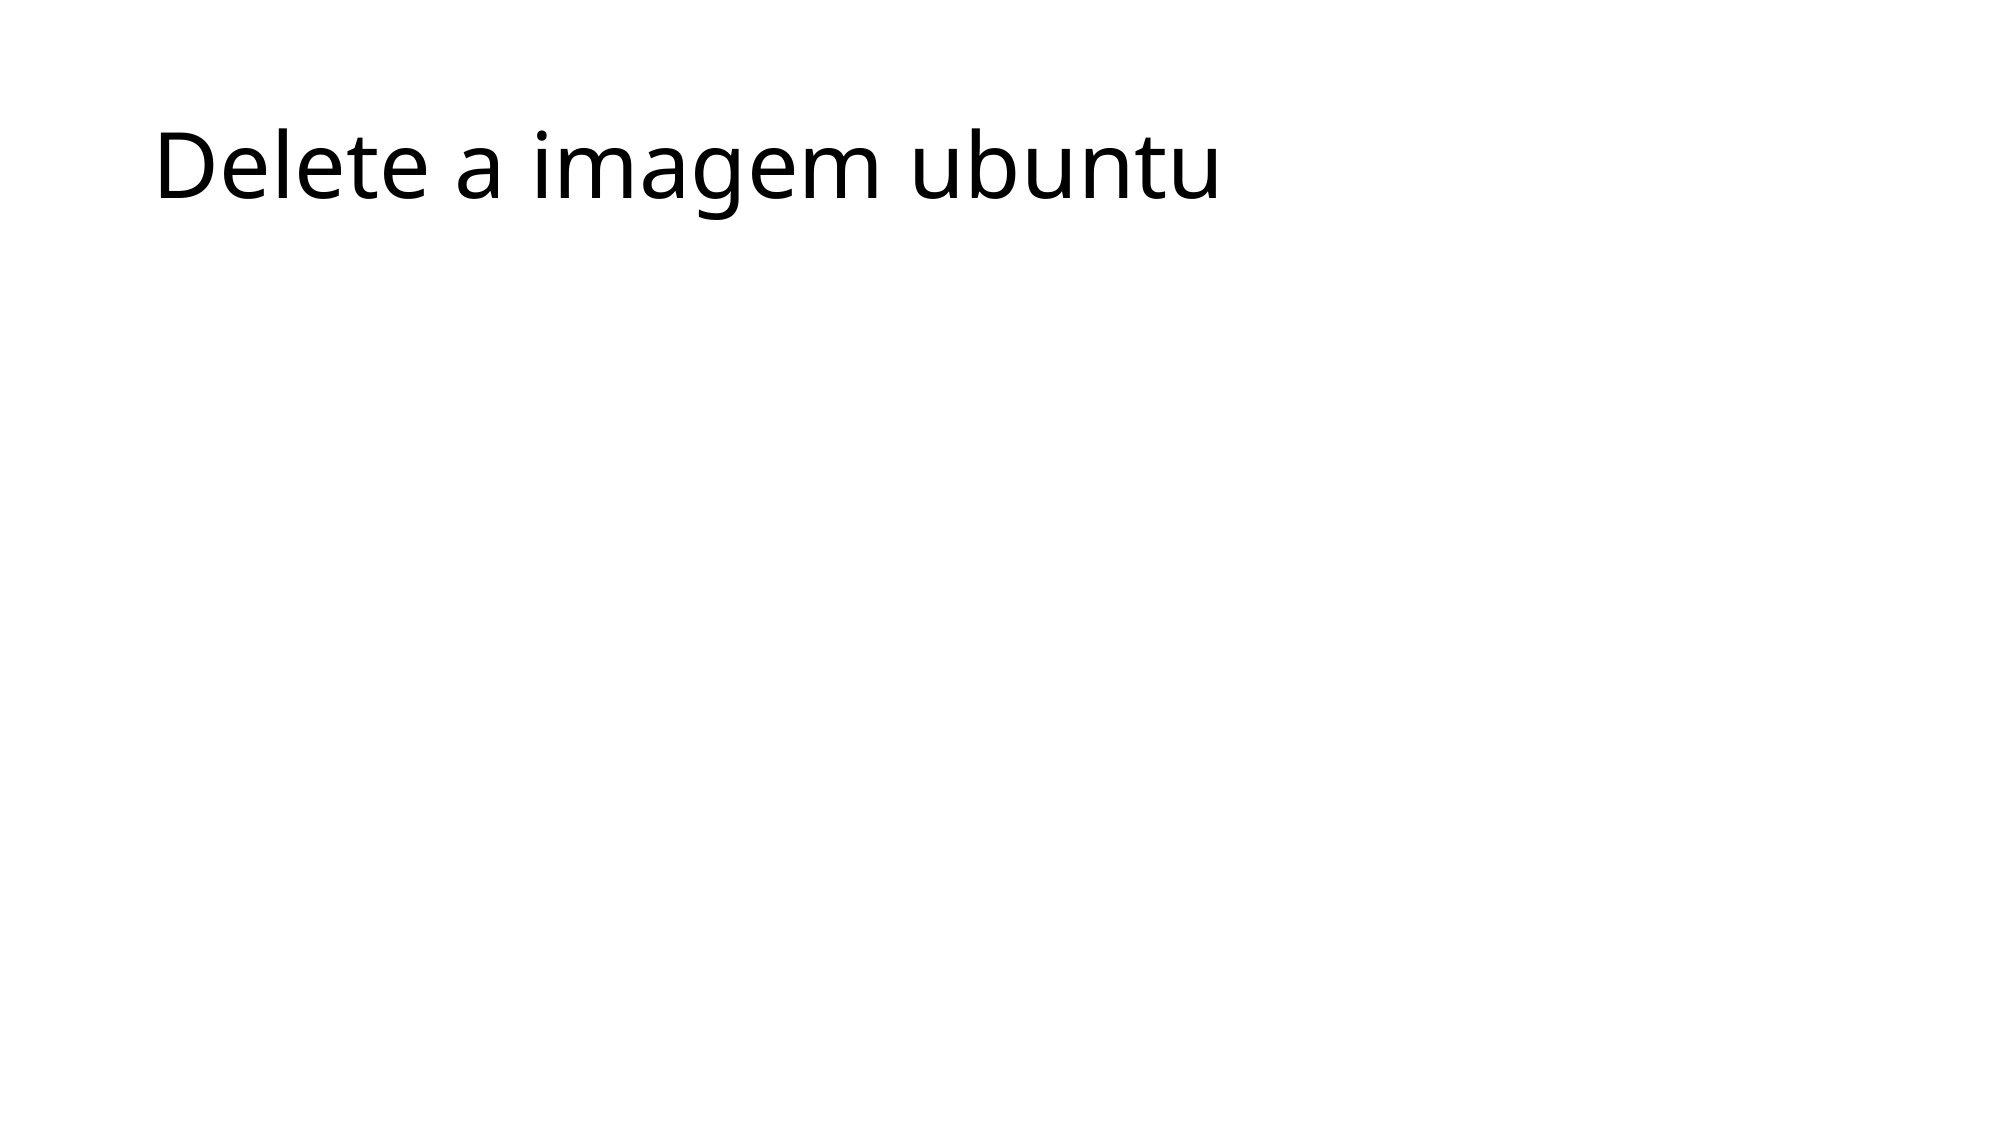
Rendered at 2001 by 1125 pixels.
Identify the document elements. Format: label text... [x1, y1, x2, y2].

title Delete a imagem ubuntu [137, 59, 1863, 278]
